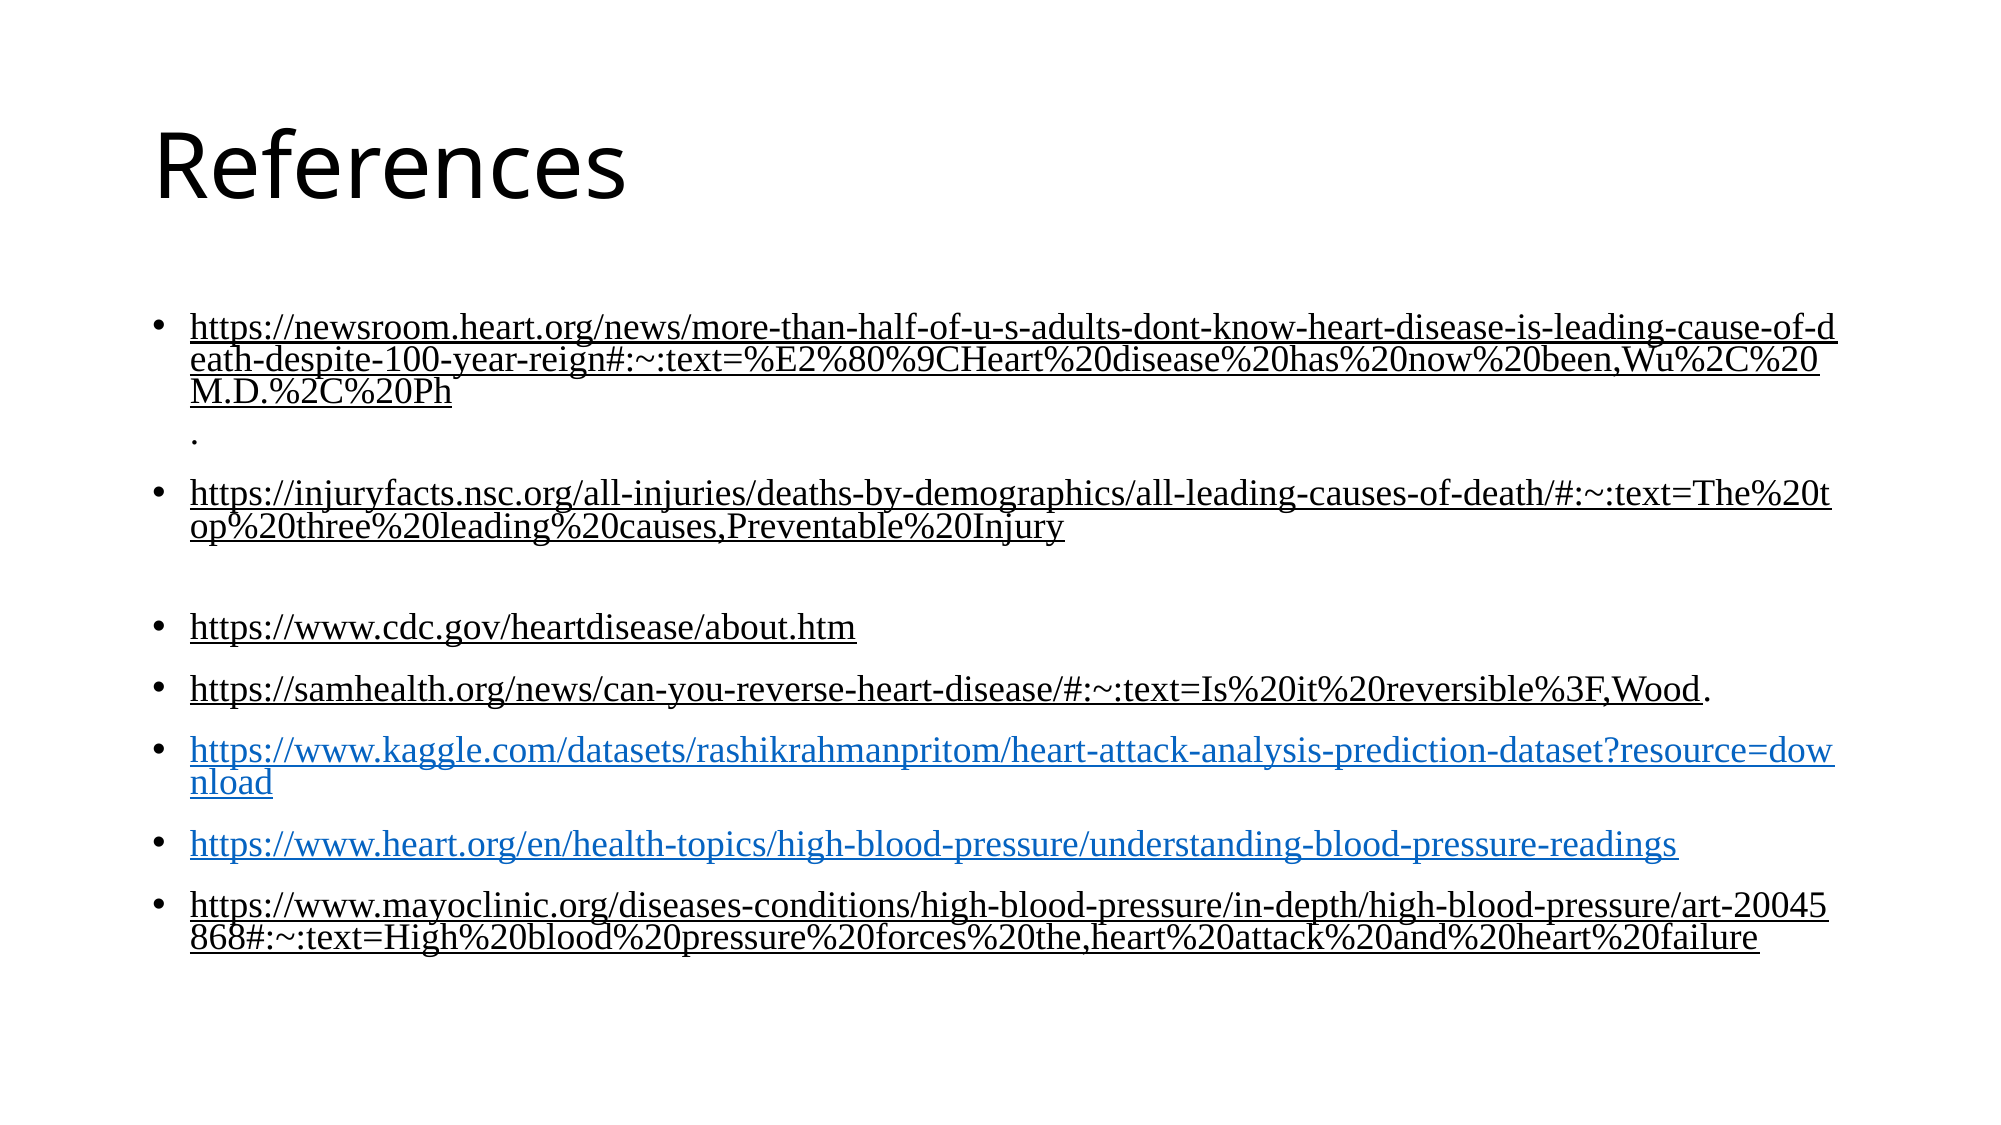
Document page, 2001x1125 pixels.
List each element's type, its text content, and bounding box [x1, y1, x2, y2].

title References [137, 59, 1863, 278]
list https://newsroom.heart.org/news/more-than-half-of-u-s-adults-dont-know-heart-disease-is-leading-cause-of-death-despite-100-year-reign#:~:text=%E2%80%9CHeart%20disease%20has%20now%20been,Wu%2C%20M.D.%2C%20Ph. https://injuryfacts.nsc.org/all-injuries/deaths-by-demographics/all-leading-causes-of-death/#:~:text=The%20top%20three%20leading%20causes,Preventable%20Injury https://www.cdc.gov/heartdisease/about.htm https://samhealth.org/news/can-you-reverse-heart-disease/#:~:text=Is%20it%20reversible%3F,Wood. https://www.kaggle.com/datasets/rashikrahmanpritom/heart-attack-analysis-prediction-dataset?resource=download https://www.heart.org/en/health-topics/high-blood-pressure/understanding-blood-pressure-readings https://www.mayoclinic.org/diseases-conditions/high-blood-pressure/in-depth/high-blood-pressure/art-20045868#:~:text=High%20blood%20pressure%20forces%20the,heart%20attack%20and%20heart%20failure [137, 299, 1863, 1014]
